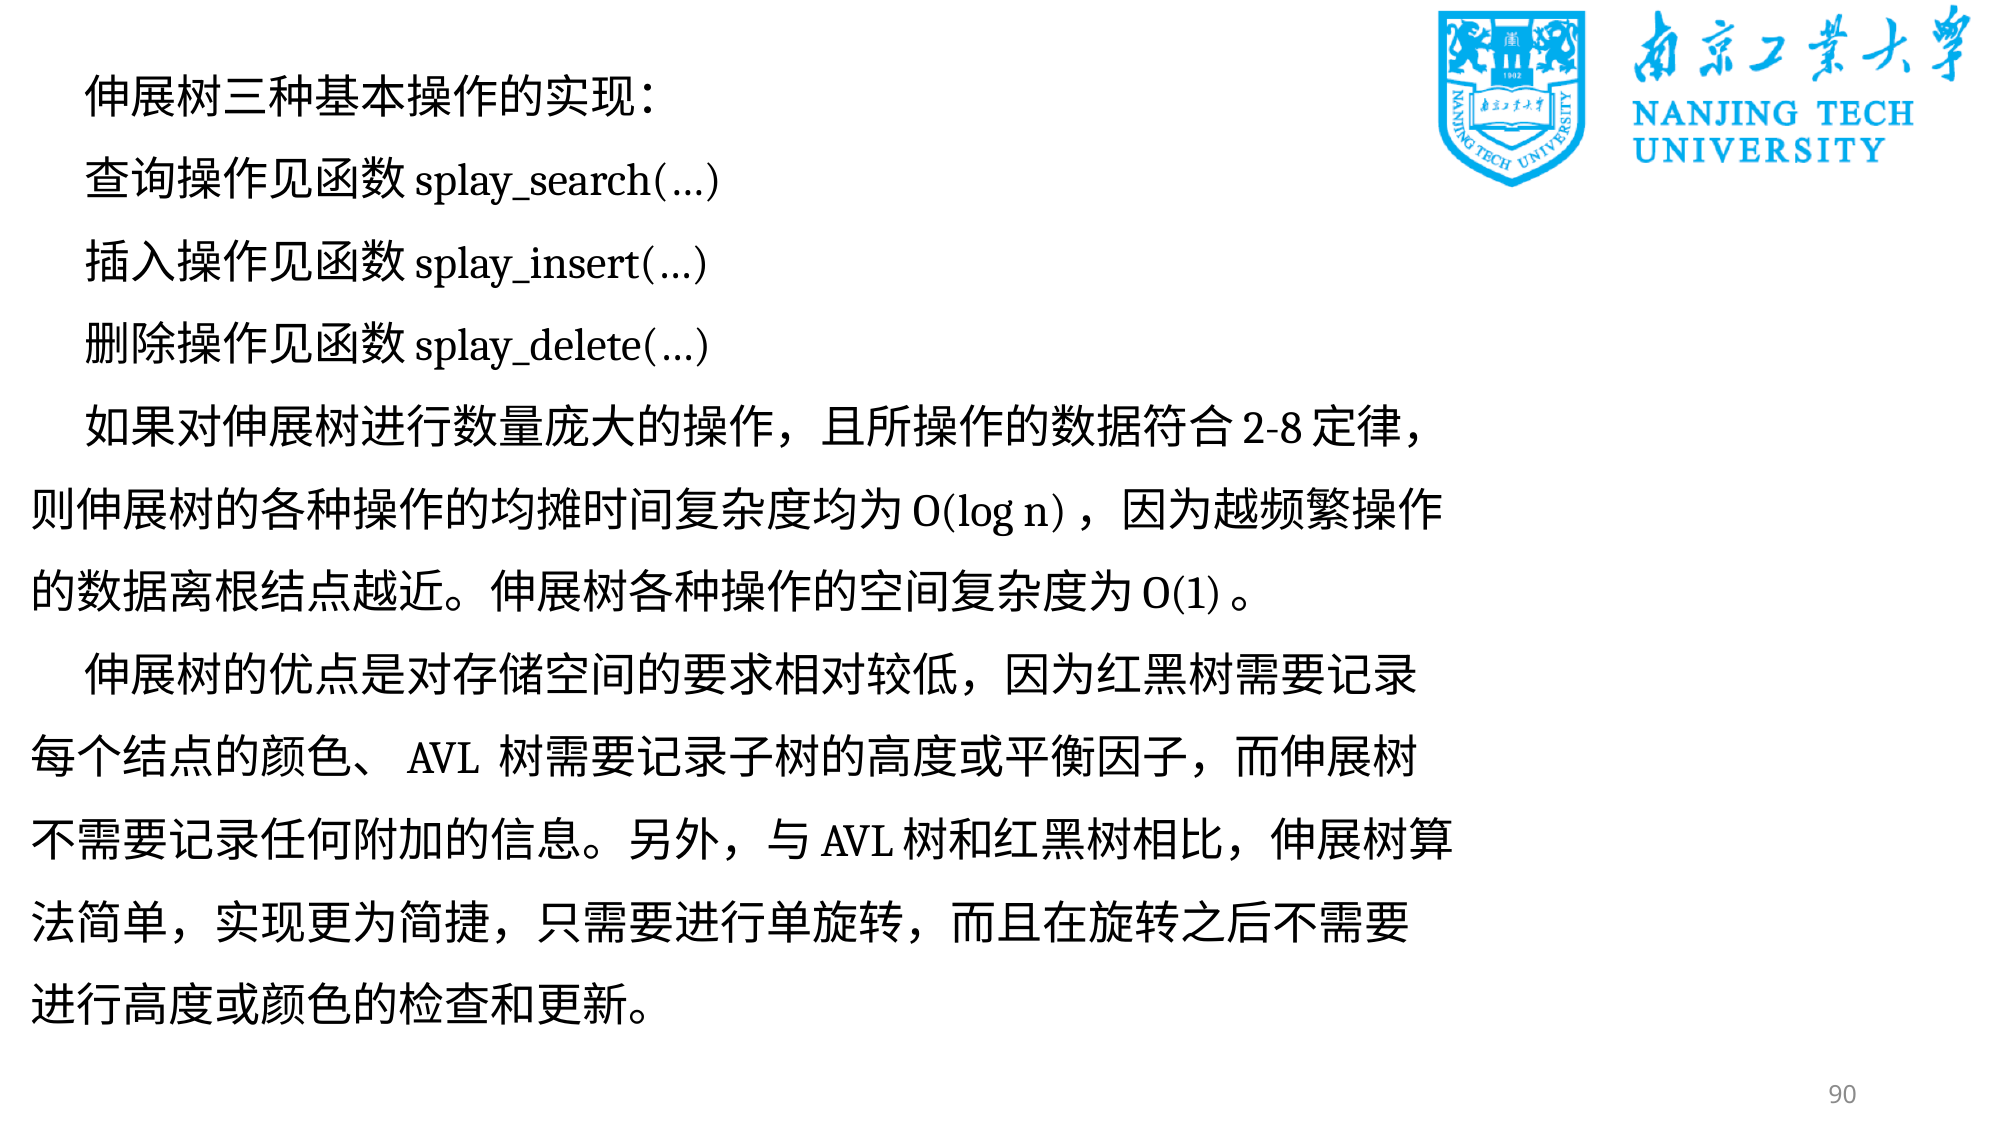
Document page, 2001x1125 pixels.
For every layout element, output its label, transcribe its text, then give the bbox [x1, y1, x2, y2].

picture [1470, 27, 1578, 127]
picture [1515, 55, 1521, 68]
picture [1483, 130, 1541, 145]
picture [1543, 30, 1549, 39]
picture [1553, 30, 1560, 36]
slide_number 90 [1421, 1066, 1872, 1125]
picture [1532, 19, 1566, 42]
picture [1434, 0, 2001, 191]
picture [1504, 55, 1508, 68]
picture [1495, 19, 1529, 26]
picture [1509, 33, 1516, 45]
picture [1470, 83, 1578, 178]
picture [1464, 19, 1491, 44]
picture [1570, 19, 1578, 26]
list 伸展树三种基本操作的实现： 查询操作见函数splay_search(…) 插入操作见函数splay_insert(…) 删除操作见函数splay_delete(…) 如果对伸展树进行数量庞大的操作，且所操作的数据符合2-8定律，则伸展树的各种操作的均摊时间复杂度均为O(log n)，因为越频繁操作的数据离根结点越近。伸展树各种操作的空间复杂度为O(1)。 伸展树的优点是对存储空间的要求相对较低，因为红黑树需要记录每个结点的颜色、AVL 树需要记录子树的高度或平衡因子，而伸展树不需要记录任何附加的信息。另外，与AVL树和红黑树相比，伸展树算法简单，实现更为简捷，只需要进行单旋转，而且在旋转之后不需要进行高度或颜色的检查和更新。 [15, 32, 1470, 1064]
picture [1562, 40, 1570, 51]
picture [1447, 19, 1462, 28]
